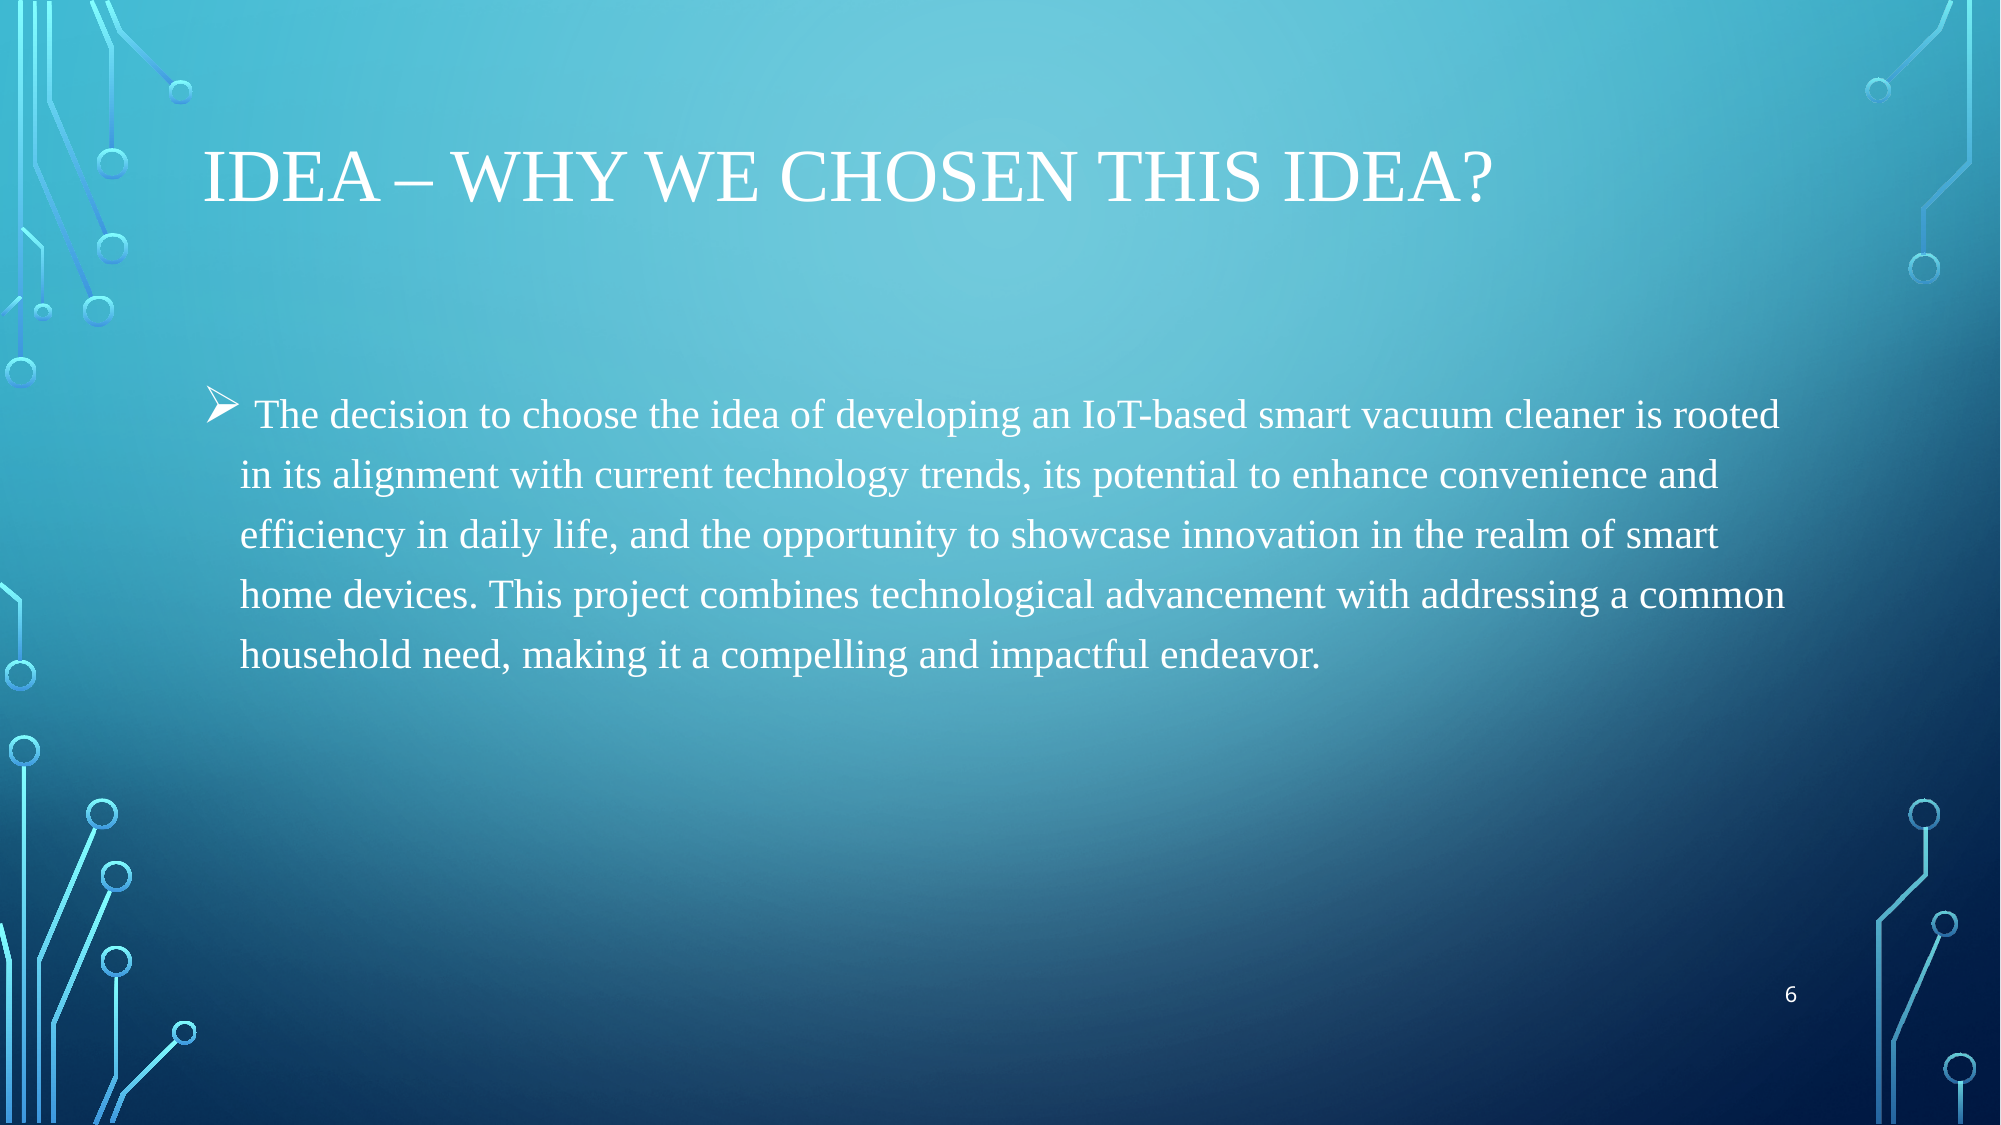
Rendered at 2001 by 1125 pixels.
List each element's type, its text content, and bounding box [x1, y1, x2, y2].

title Idea – Why we chosen this idea? [187, 101, 1813, 344]
list The decision to choose the idea of developing an IoT-based smart vacuum cleaner is rooted in its alignment with current technology trends, its potential to enhance convenience and efficiency in daily life, and the opportunity to showcase innovation in the realm of smart home devices. This project combines technological advancement with addressing a common household need, making it a compelling and impactful endeavor. [187, 369, 1813, 950]
slide_number 6 [1685, 965, 1813, 1025]
